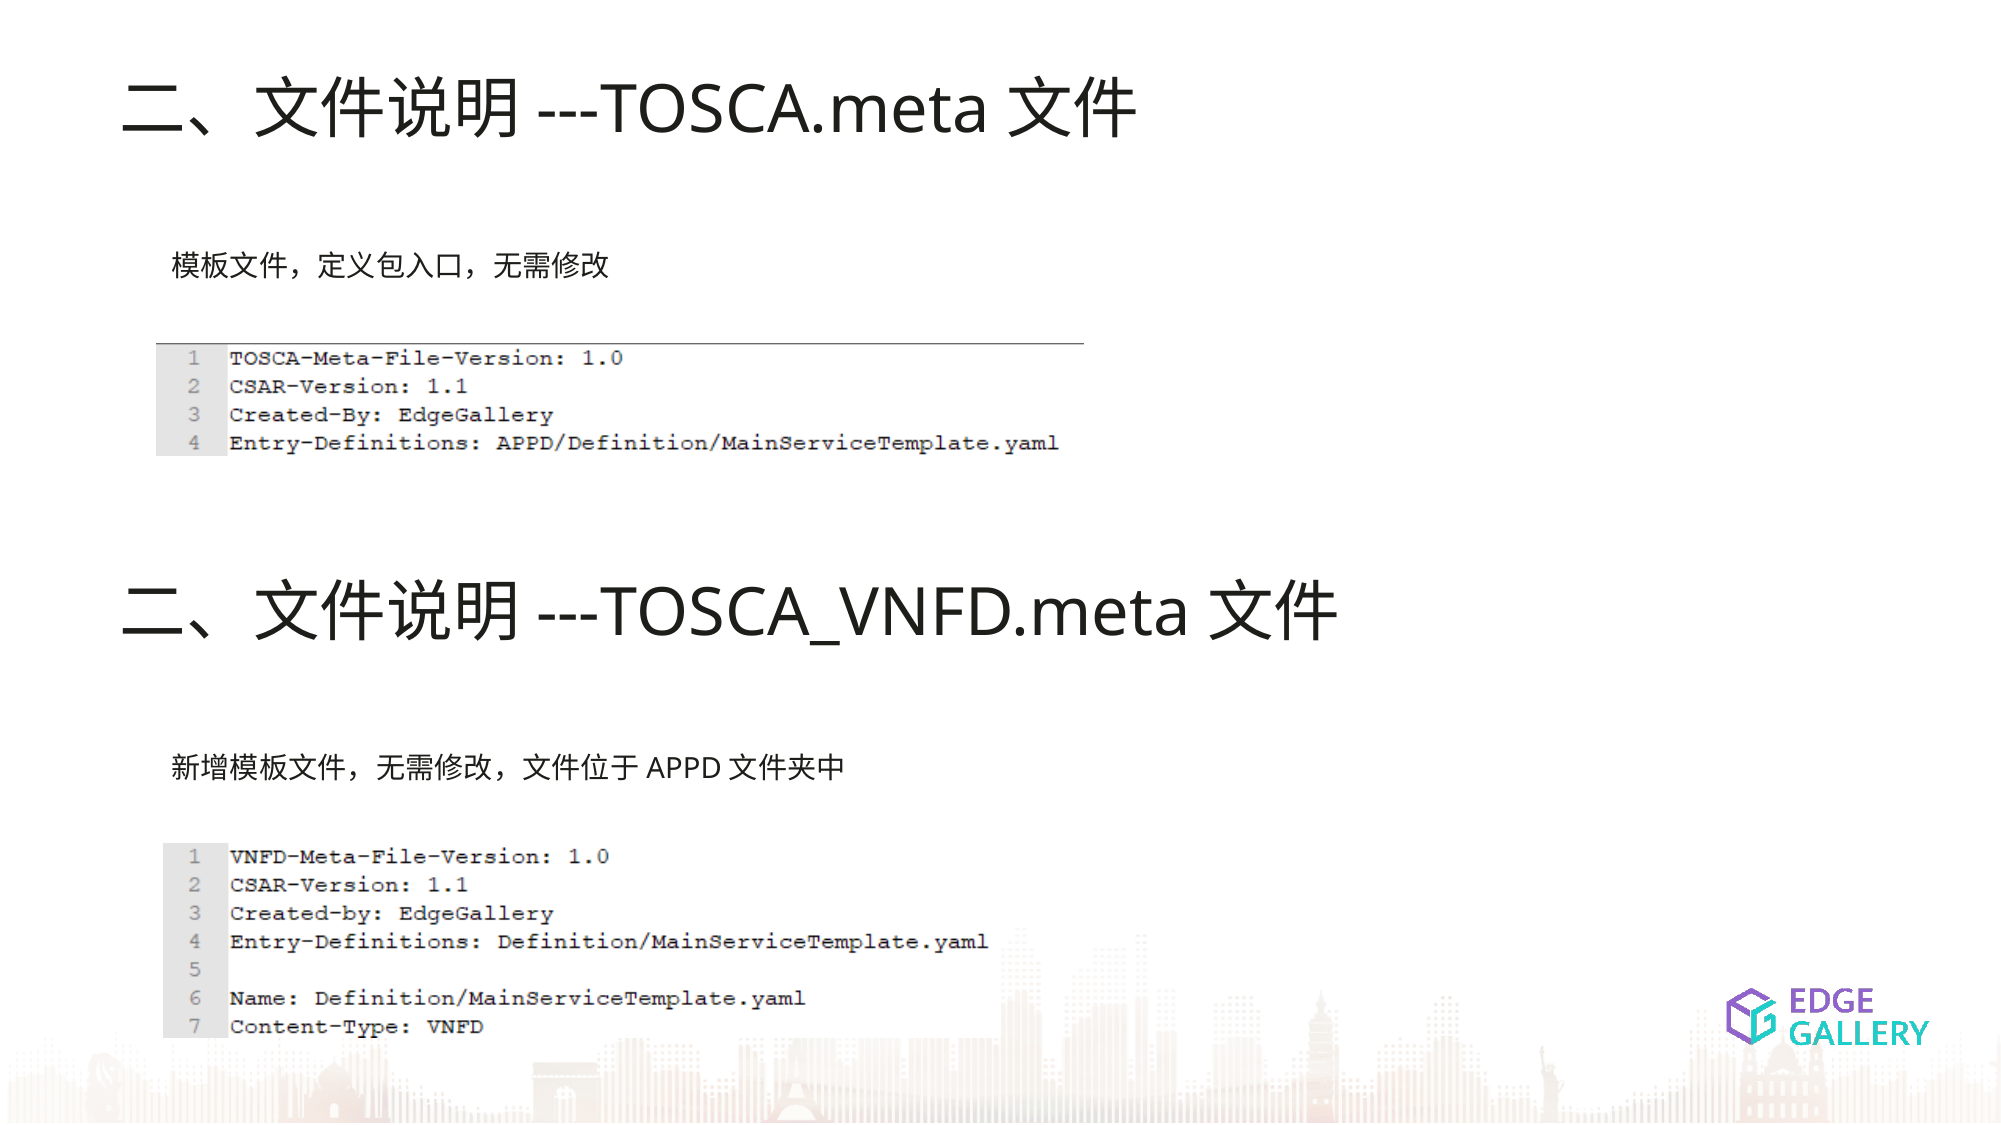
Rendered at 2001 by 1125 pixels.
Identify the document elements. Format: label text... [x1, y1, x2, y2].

subtitle 二、文件说明---TOSCA.meta文件 [119, 74, 1882, 238]
picture [7, 843, 2001, 1123]
text_box 新增模板文件，无需修改，文件位于APPD文件夹中 [156, 742, 1224, 793]
picture [156, 343, 1084, 457]
text_box 二、文件说明---TOSCA_VNFD.meta文件 [119, 577, 1882, 740]
text_box 模板文件，定义包入口，无需修改 [156, 240, 1224, 290]
